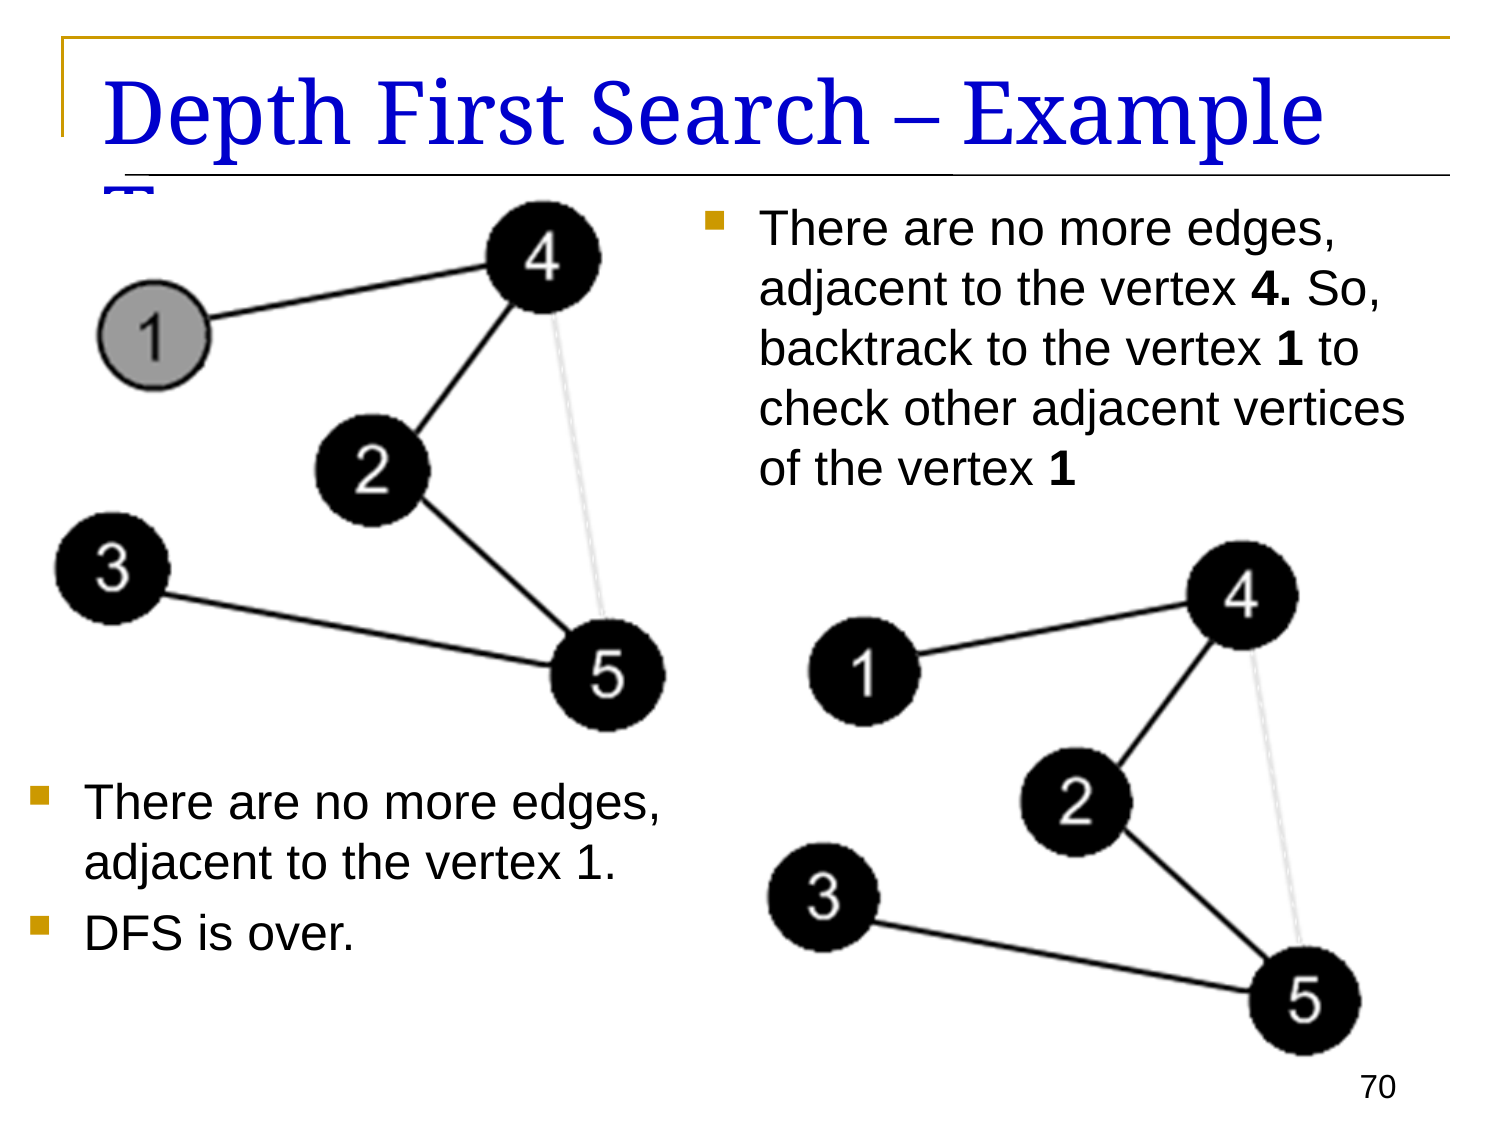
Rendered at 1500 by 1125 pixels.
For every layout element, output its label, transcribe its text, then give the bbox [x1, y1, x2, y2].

list There are no more edges, adjacent to the vertex 4. So, backtrack to the vertex 1 to check other adjacent vertices of the vertex 1 [687, 187, 1463, 841]
text_box There are no more edges, adjacent to the vertex 1. DFS is over. [12, 762, 757, 968]
title Depth First Search – Example Trace [87, 49, 1451, 163]
picture [762, 535, 1373, 1063]
picture [49, 194, 676, 738]
